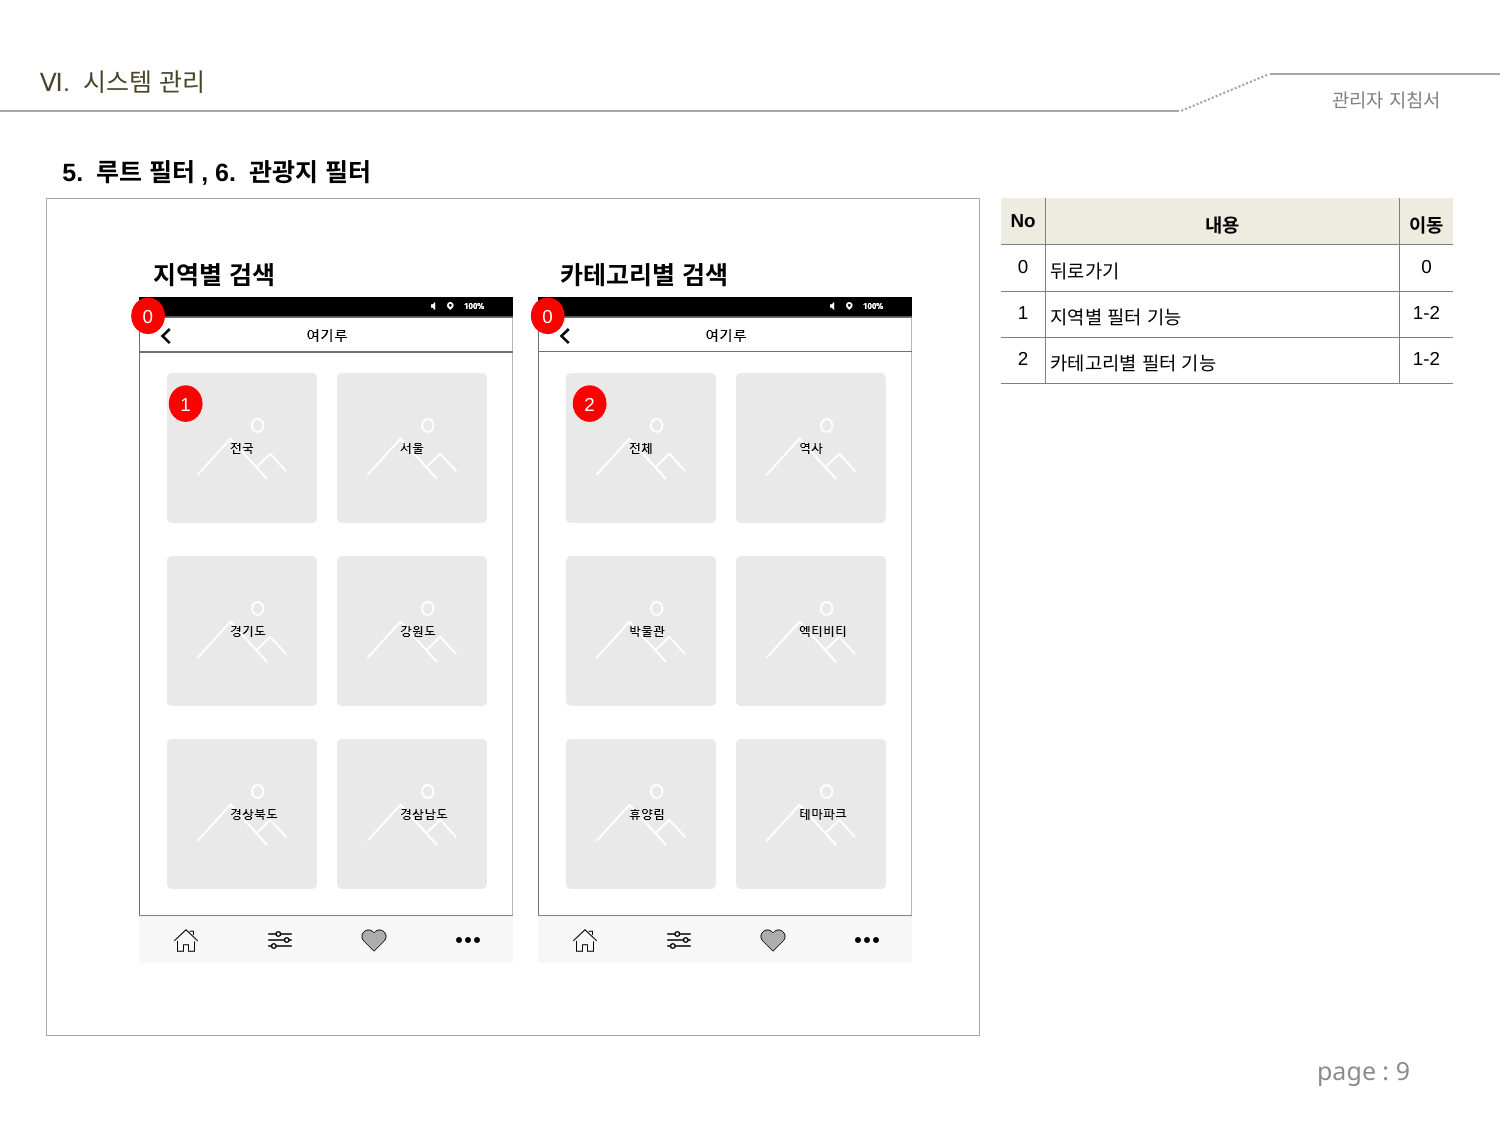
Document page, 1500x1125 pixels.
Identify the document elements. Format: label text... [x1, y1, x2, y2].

text_box [45, 196, 981, 1037]
table_cell 0 [1400, 245, 1453, 291]
table_cell 1 [1001, 292, 1045, 337]
table_cell 1-2 [1400, 338, 1453, 383]
picture [138, 297, 513, 963]
picture [538, 297, 913, 963]
table_cell 지역별 필터 기능 [1046, 292, 1399, 337]
table_cell 뒤로가기 [1046, 245, 1399, 291]
table_header No [1001, 198, 1045, 244]
table_cell 카테고리별 필터 기능 [1046, 338, 1399, 383]
text_box 카테고리별 검색 [546, 252, 744, 295]
text_box 지역별 검색 [139, 252, 351, 295]
text_box 0 [129, 303, 133, 328]
table_cell 0 [1001, 245, 1045, 291]
table_header 이동 [1400, 198, 1453, 244]
table_cell 1-2 [1400, 292, 1453, 337]
table_cell 2 [1001, 338, 1045, 383]
text_box 0 [528, 303, 533, 329]
table_header 내용 [1046, 198, 1399, 244]
slide_number page : 9 [1074, 1042, 1425, 1103]
text_box 5. 루트 필터, 6. 관광지 필터 [47, 148, 387, 194]
